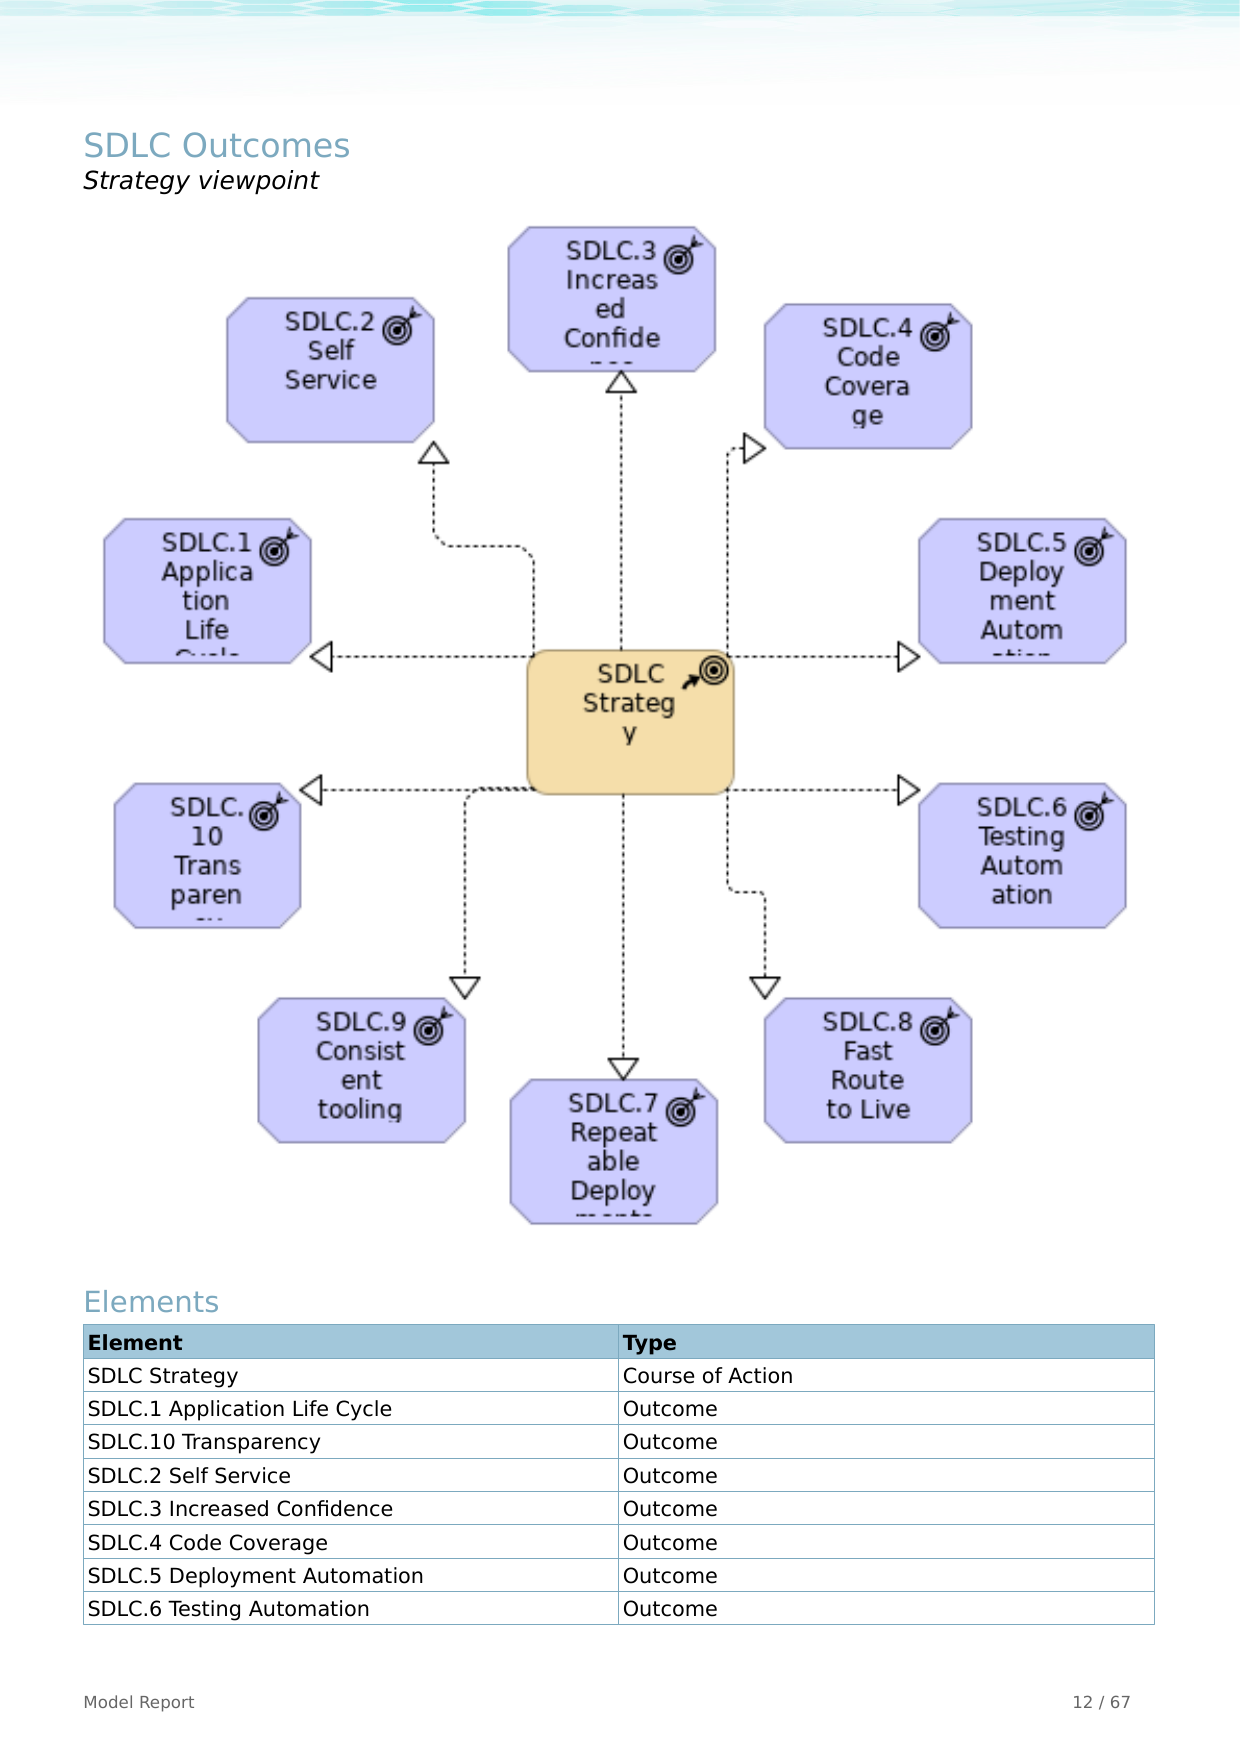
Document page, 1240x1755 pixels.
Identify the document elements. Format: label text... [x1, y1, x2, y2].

text_box Model Report [83, 1649, 924, 1755]
text_box Outcome [618, 1558, 1155, 1591]
text_box SDLC.4 Code Coverage [83, 1524, 618, 1558]
text_box SDLC.3 Increased Confidence [83, 1491, 618, 1524]
text_box / 67 [1093, 1649, 1157, 1755]
text_box SDLC Strategy [83, 1358, 618, 1391]
text_box Outcome [618, 1424, 1155, 1458]
text_box Element [83, 1324, 618, 1358]
text_box SDLC Outcomes [83, 124, 1157, 164]
text_box Outcome [618, 1591, 1155, 1625]
text_box Type [618, 1324, 1155, 1358]
picture [0, 0, 1240, 105]
text_box SDLC.1 Application Life Cycle [83, 1391, 618, 1424]
text_box Outcome [618, 1391, 1155, 1424]
text_box SDLC.10 Transparency [83, 1424, 618, 1458]
text_box SDLC.5 Deployment Automation [83, 1558, 618, 1591]
text_box Course of Action [618, 1358, 1155, 1391]
text_box Outcome [618, 1458, 1155, 1491]
picture [83, 205, 1149, 1247]
text_box SDLC.6 Testing Automation [83, 1591, 618, 1625]
text_box Outcome [618, 1524, 1155, 1558]
text_box 12 [924, 1649, 1093, 1755]
text_box Strategy viewpoint [83, 164, 1157, 196]
text_box Outcome [618, 1491, 1155, 1524]
text_box SDLC.2 Self Service [83, 1458, 618, 1491]
text_box Elements [83, 1245, 1155, 1319]
